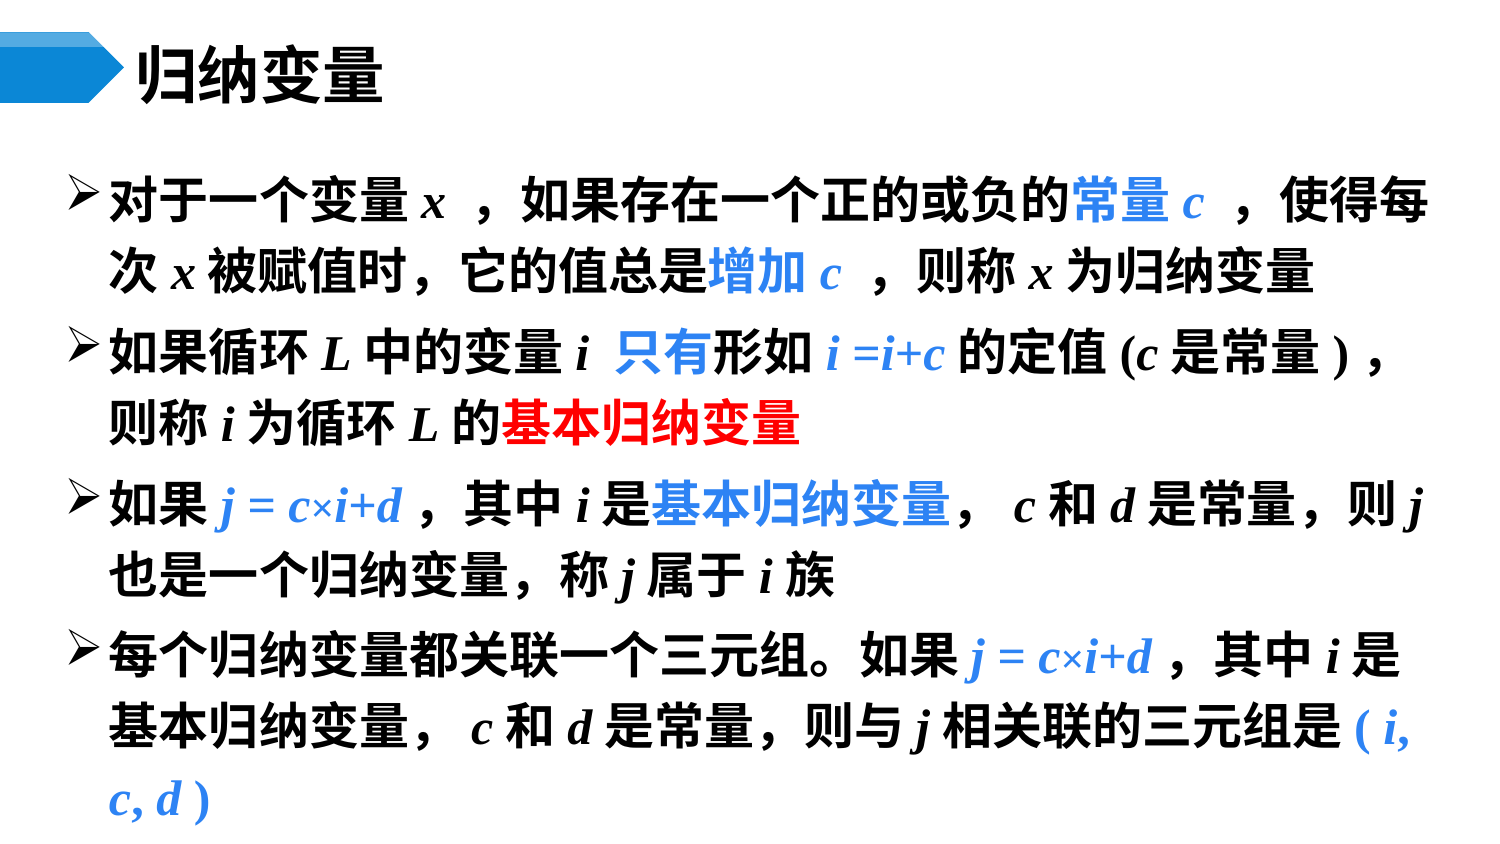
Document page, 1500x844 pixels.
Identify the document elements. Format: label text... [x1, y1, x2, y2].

list 对于一个变量x ，如果存在一个正的或负的常量c ，使得每次x被赋值时，它的值总是增加c ，则称x为归纳变量 如果循环L中的变量i 只有形如i =i+c的定值(c是常量)，则称i为循环L的基本归纳变量 如果j = c×i+d，其中i是基本归纳变量，c和d是常量，则j也是一个归纳变量，称j属于i族 每个归纳变量都关联一个三元组。如果j = c×i+d，其中i是基本归纳变量，c和d是常量，则与j相关联的三元组是( i, c, d ) [53, 152, 1460, 824]
title 归纳变量 [123, 43, 1425, 103]
